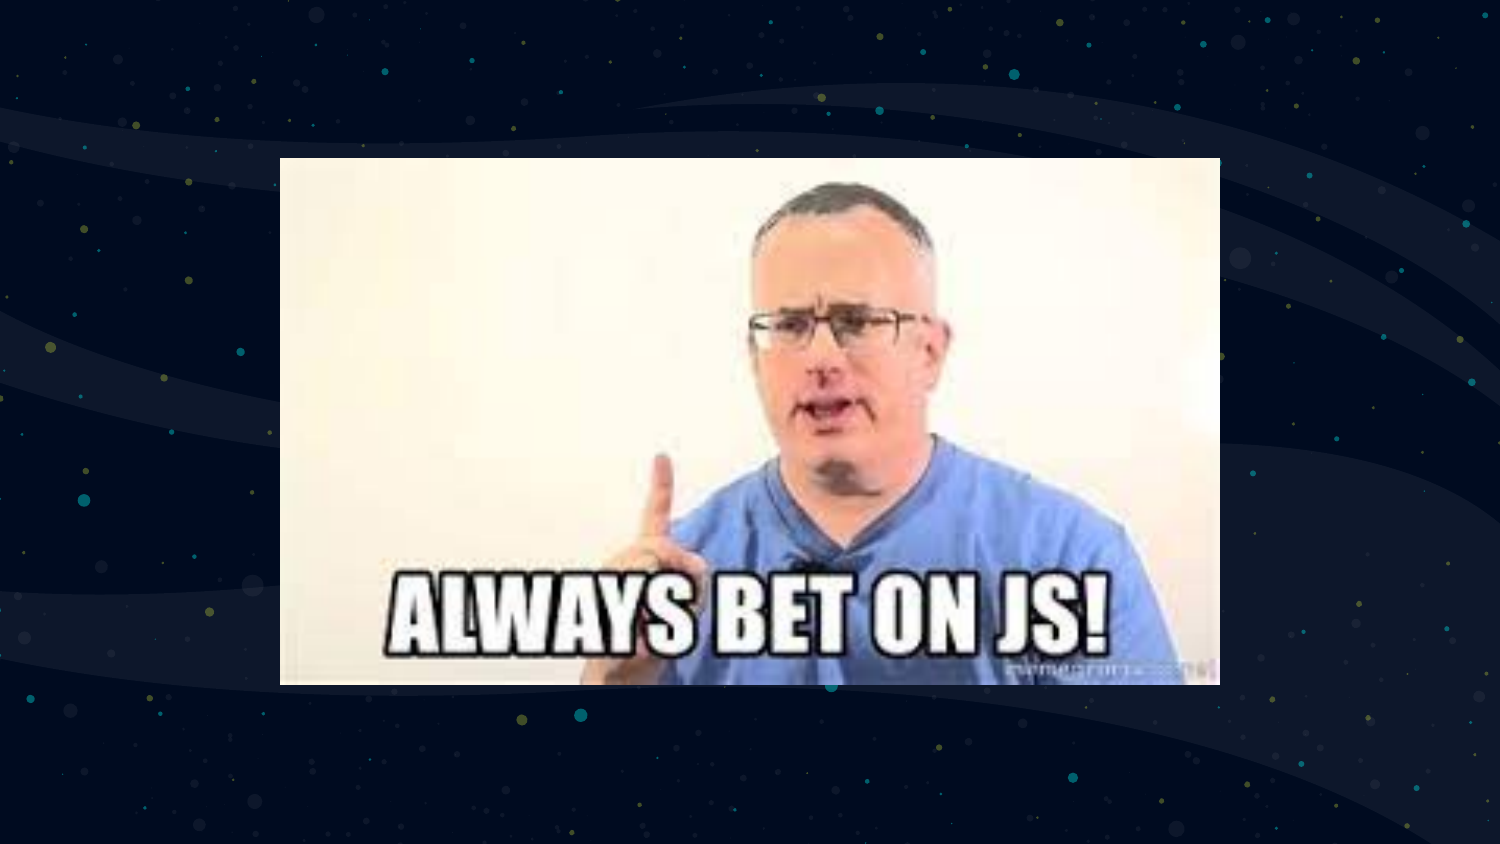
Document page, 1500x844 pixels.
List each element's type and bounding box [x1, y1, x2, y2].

picture [279, 158, 1221, 686]
